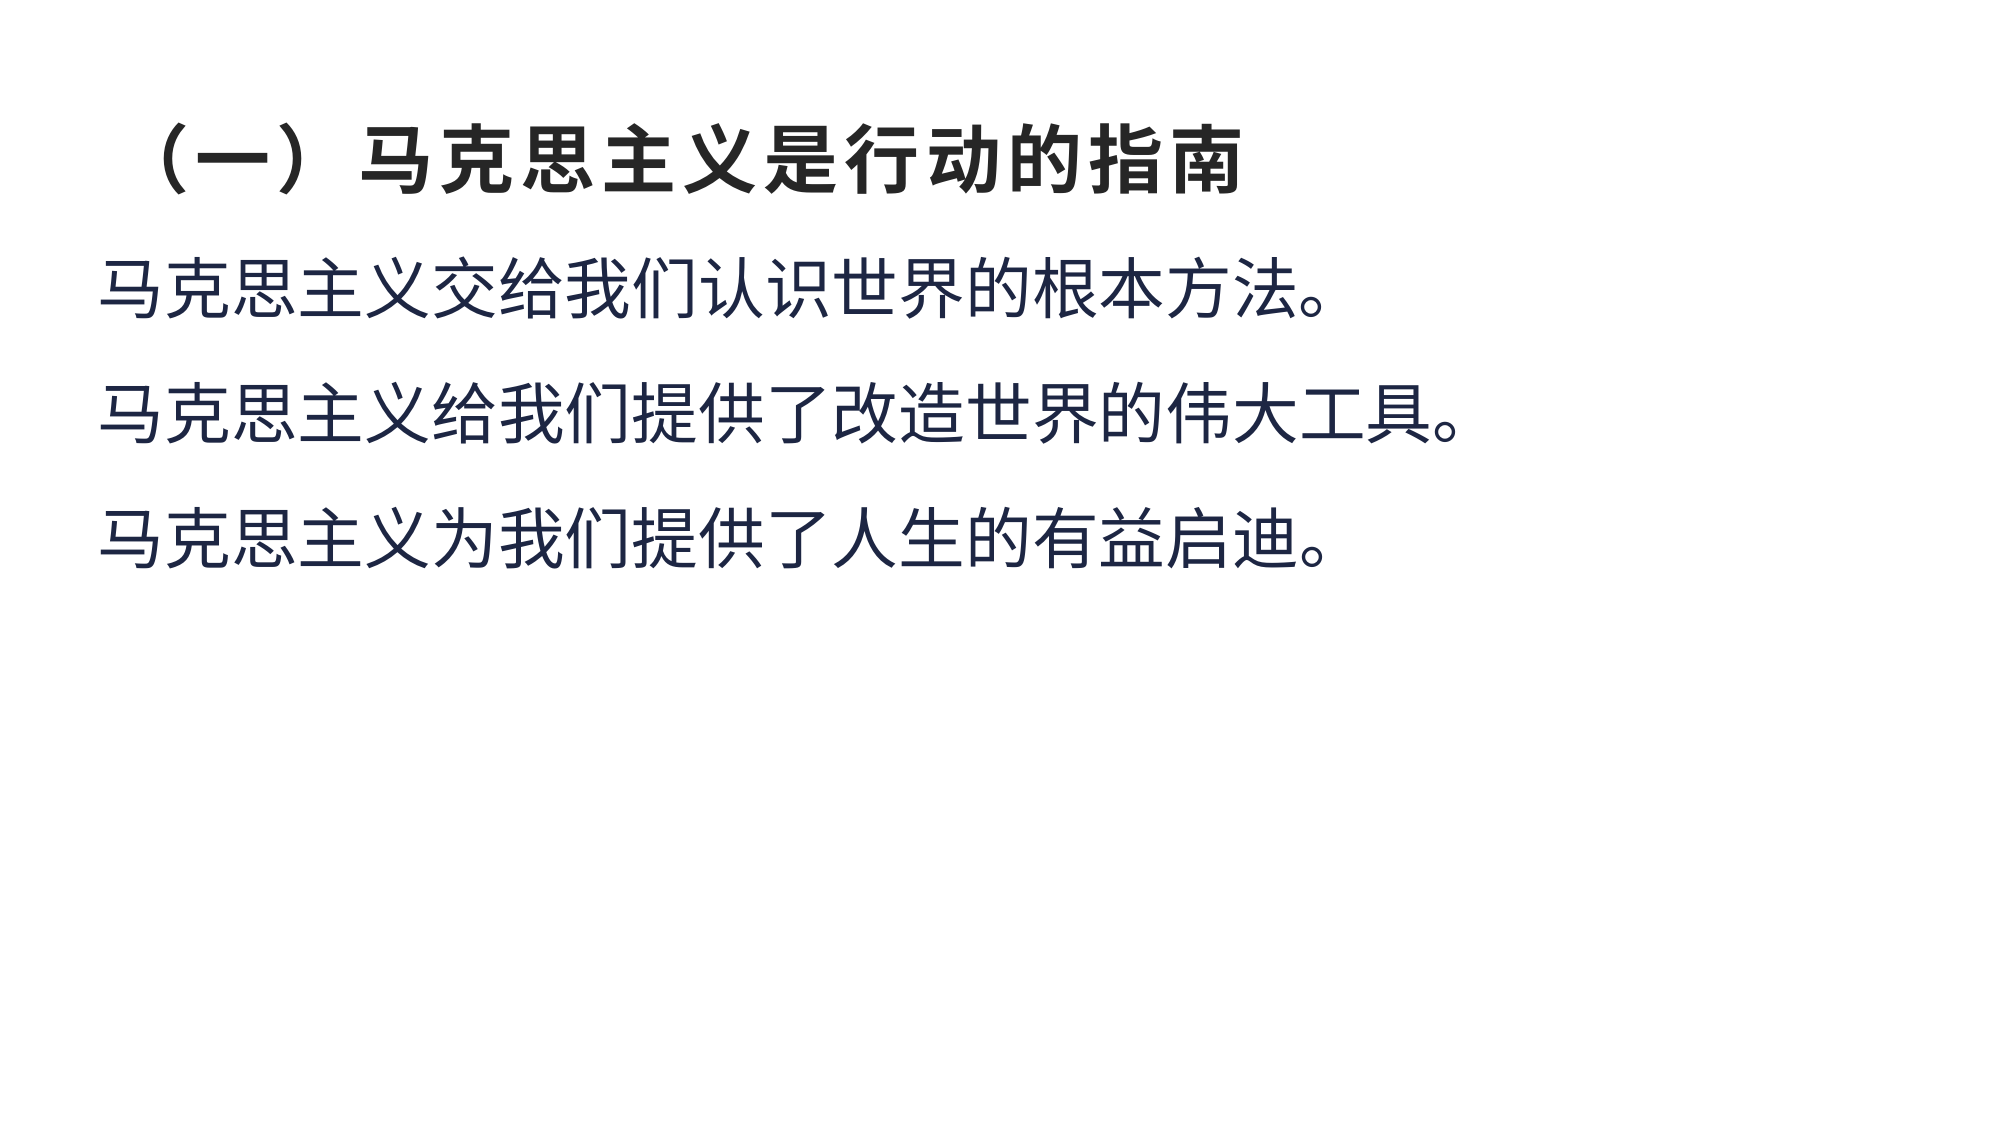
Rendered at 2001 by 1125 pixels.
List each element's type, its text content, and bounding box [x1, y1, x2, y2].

list 马克思主义交给我们认识世界的根本方法。 马克思主义给我们提供了改造世界的伟大工具。 马克思主义为我们提供了人生的有益启迪。 [83, 215, 1883, 997]
title （一）马克思主义是行动的指南 [99, 99, 1900, 216]
